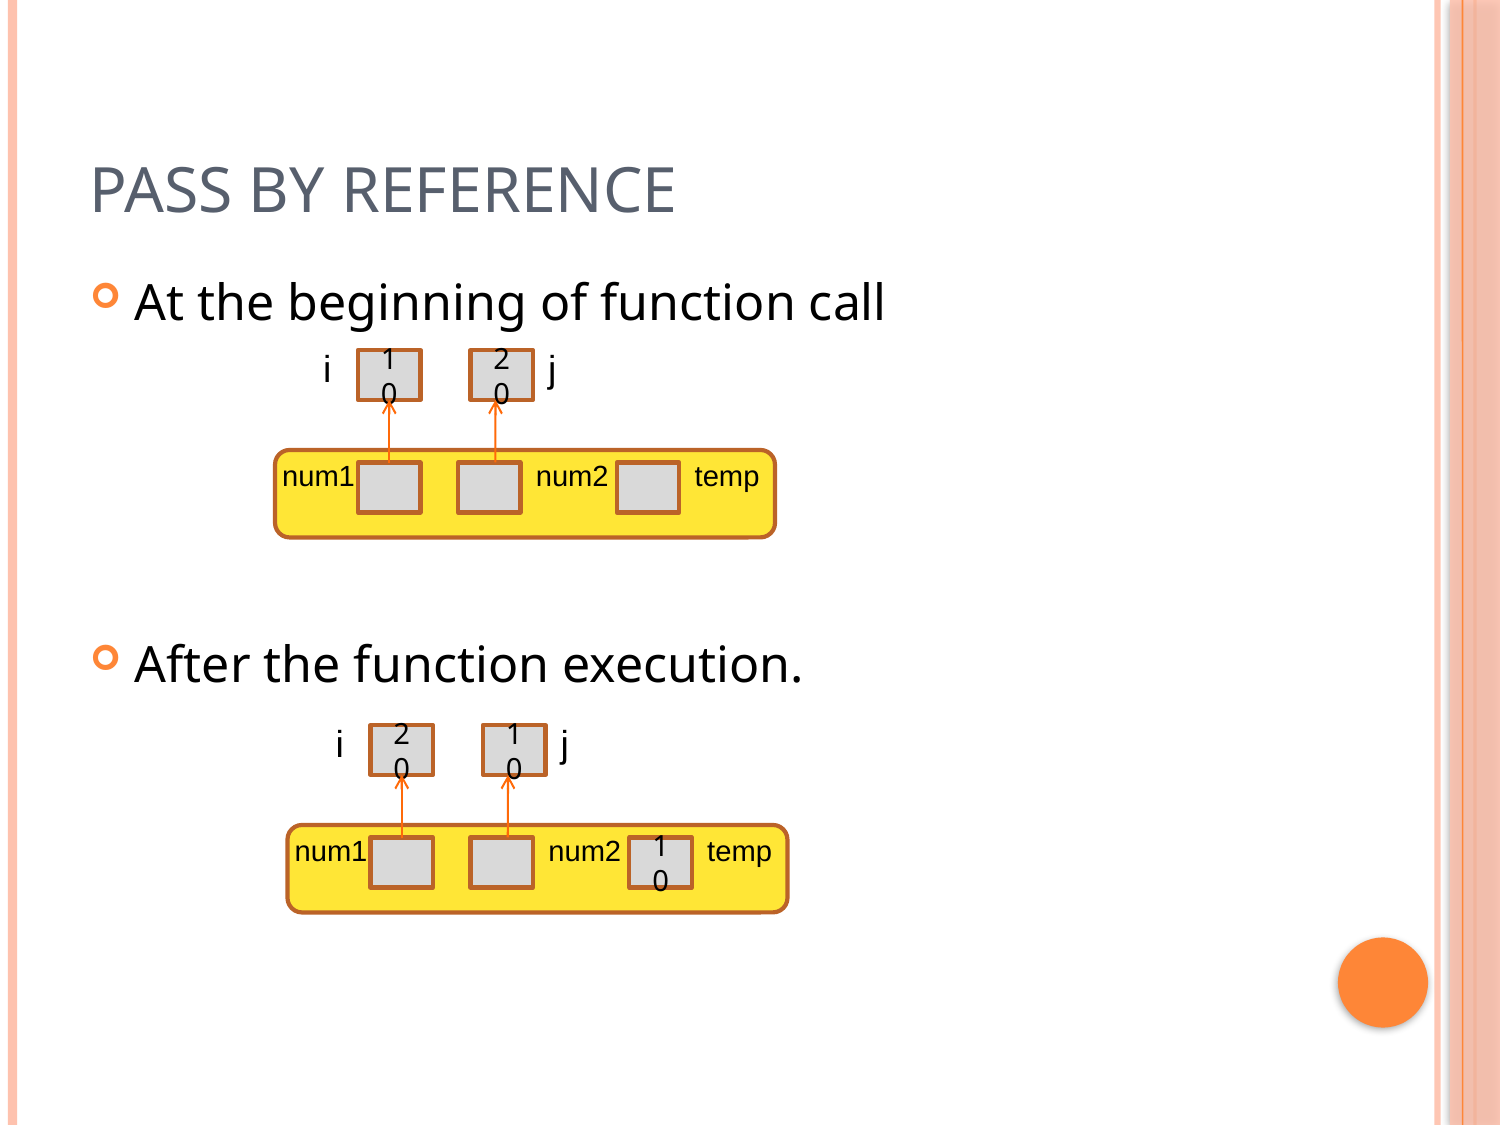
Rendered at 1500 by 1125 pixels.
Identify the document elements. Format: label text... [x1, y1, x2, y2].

title Pass by Reference [75, 45, 1300, 233]
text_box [278, 711, 788, 913]
list At the beginning of function call After the function execution. [75, 262, 1300, 1062]
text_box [266, 336, 776, 538]
